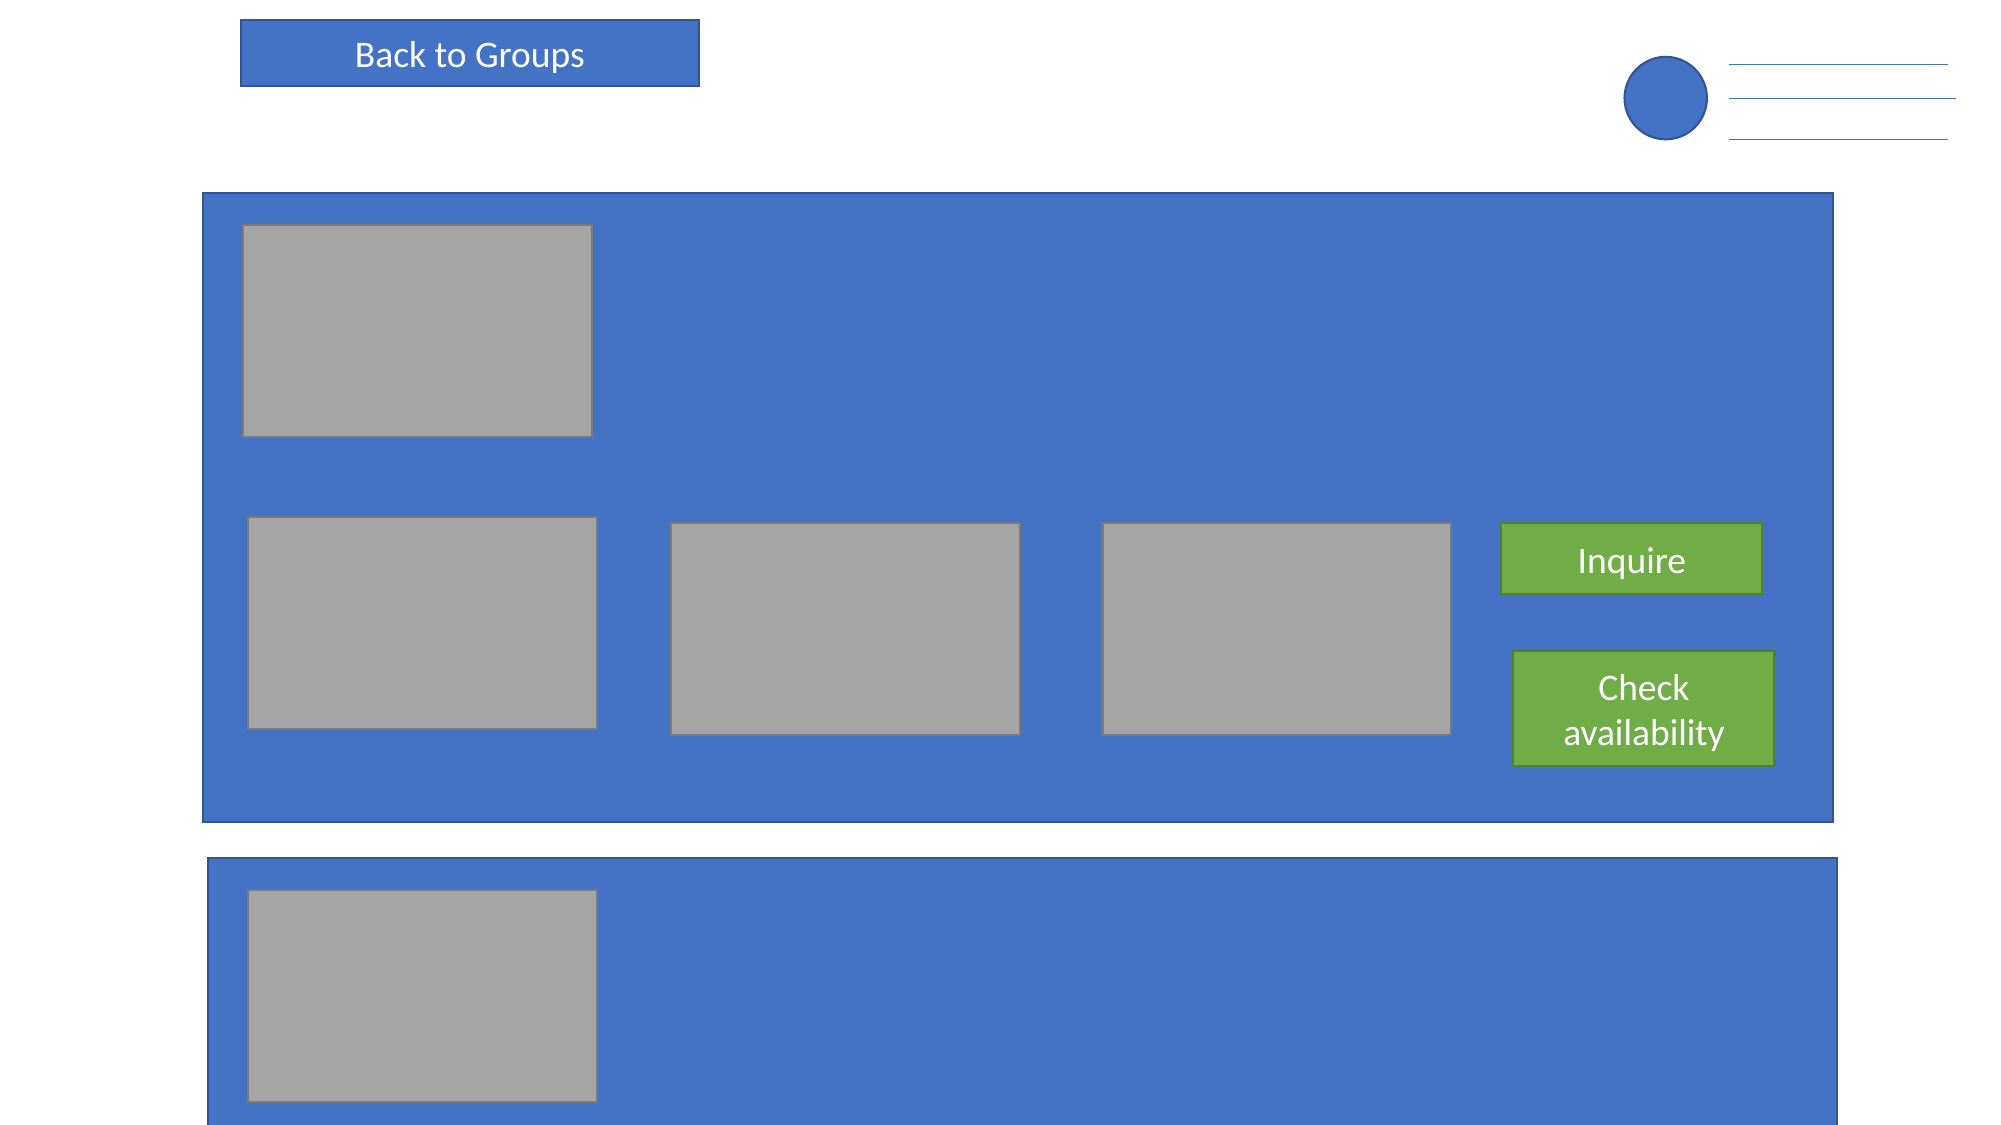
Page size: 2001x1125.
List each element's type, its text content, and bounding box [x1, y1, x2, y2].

text_box [670, 522, 1021, 736]
text_box [1101, 522, 1452, 736]
text_box [1623, 55, 1709, 141]
text_box Check availability [1512, 649, 1776, 767]
text_box [247, 516, 598, 730]
text_box [207, 857, 1838, 1125]
text_box Inquire [1500, 522, 1763, 595]
text_box [202, 192, 1834, 823]
text_box [247, 889, 598, 1103]
text_box [242, 224, 593, 438]
text_box Back to Groups [240, 19, 700, 87]
